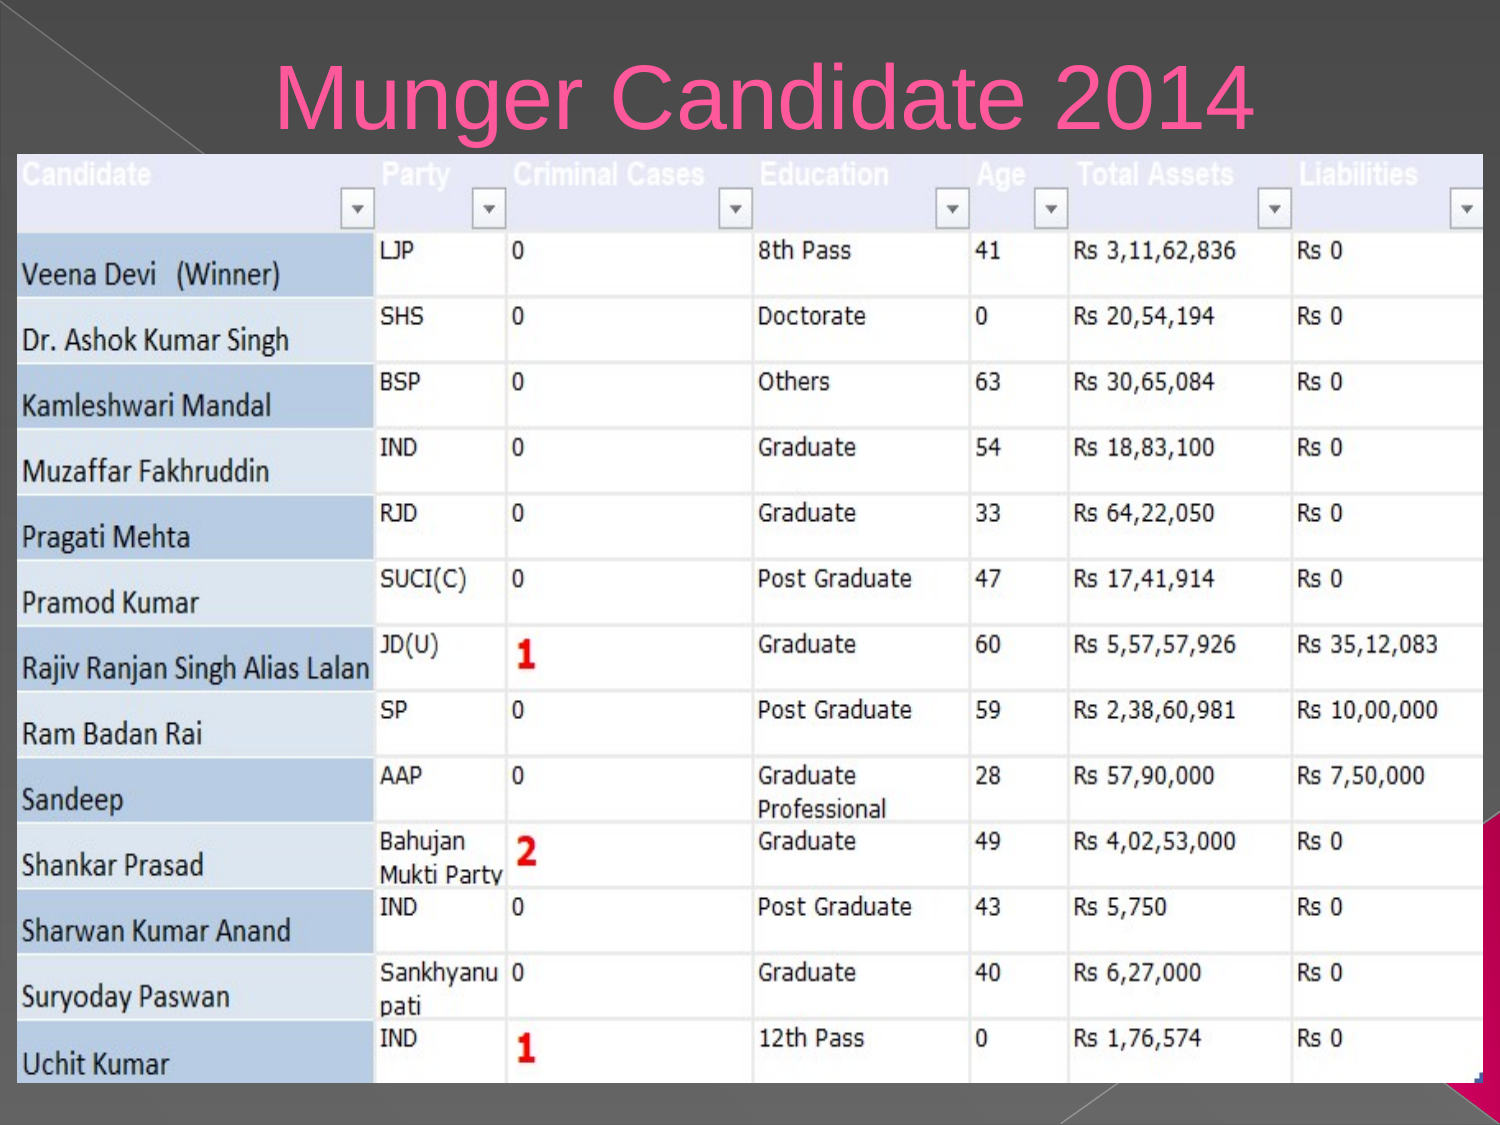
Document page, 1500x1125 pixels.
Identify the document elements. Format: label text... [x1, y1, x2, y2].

title Munger Candidate 2014 [64, 0, 1388, 153]
picture [17, 154, 1483, 1083]
